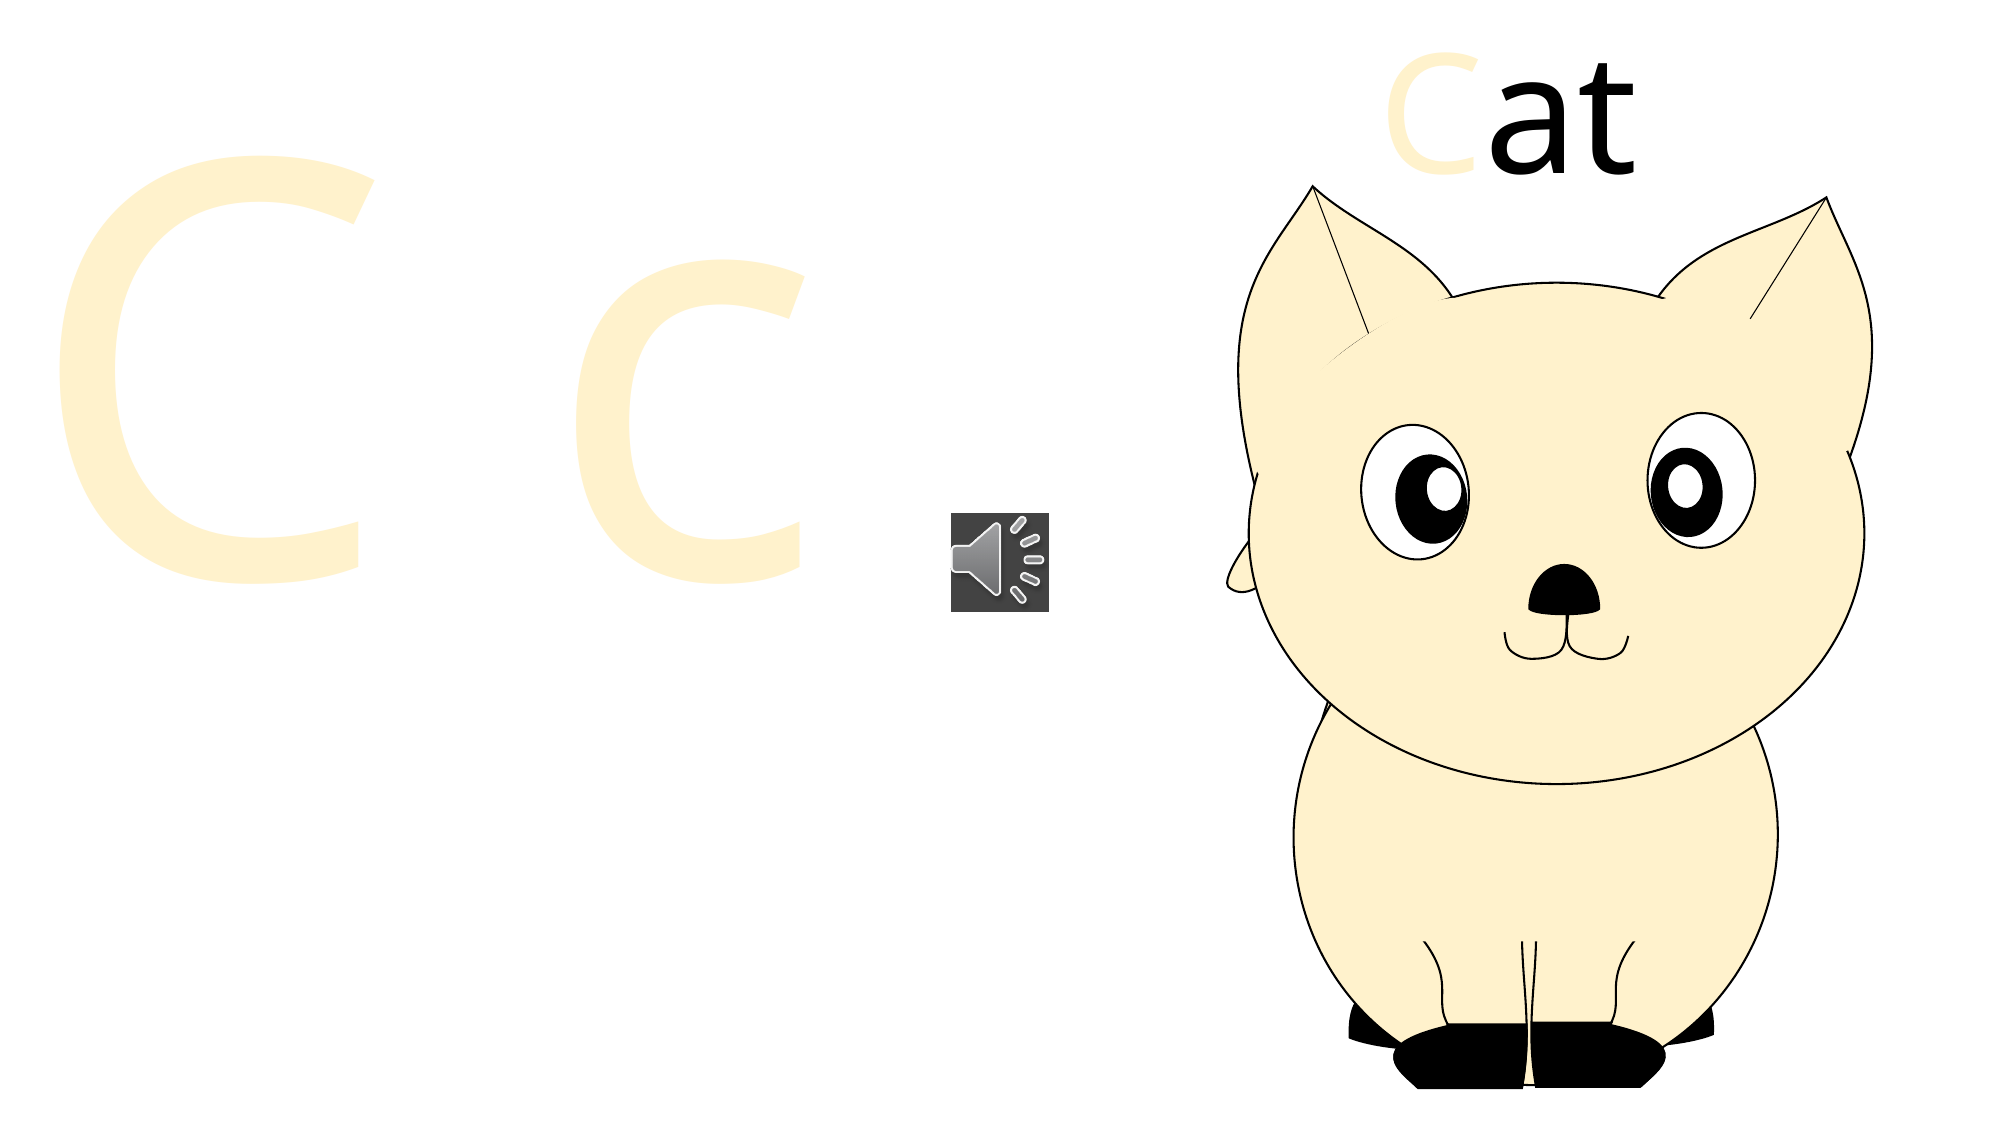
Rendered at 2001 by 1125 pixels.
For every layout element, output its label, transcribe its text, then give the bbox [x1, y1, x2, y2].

text_box C c [10, 0, 1200, 703]
picture [949, 512, 1050, 613]
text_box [1200, 0, 1917, 1088]
